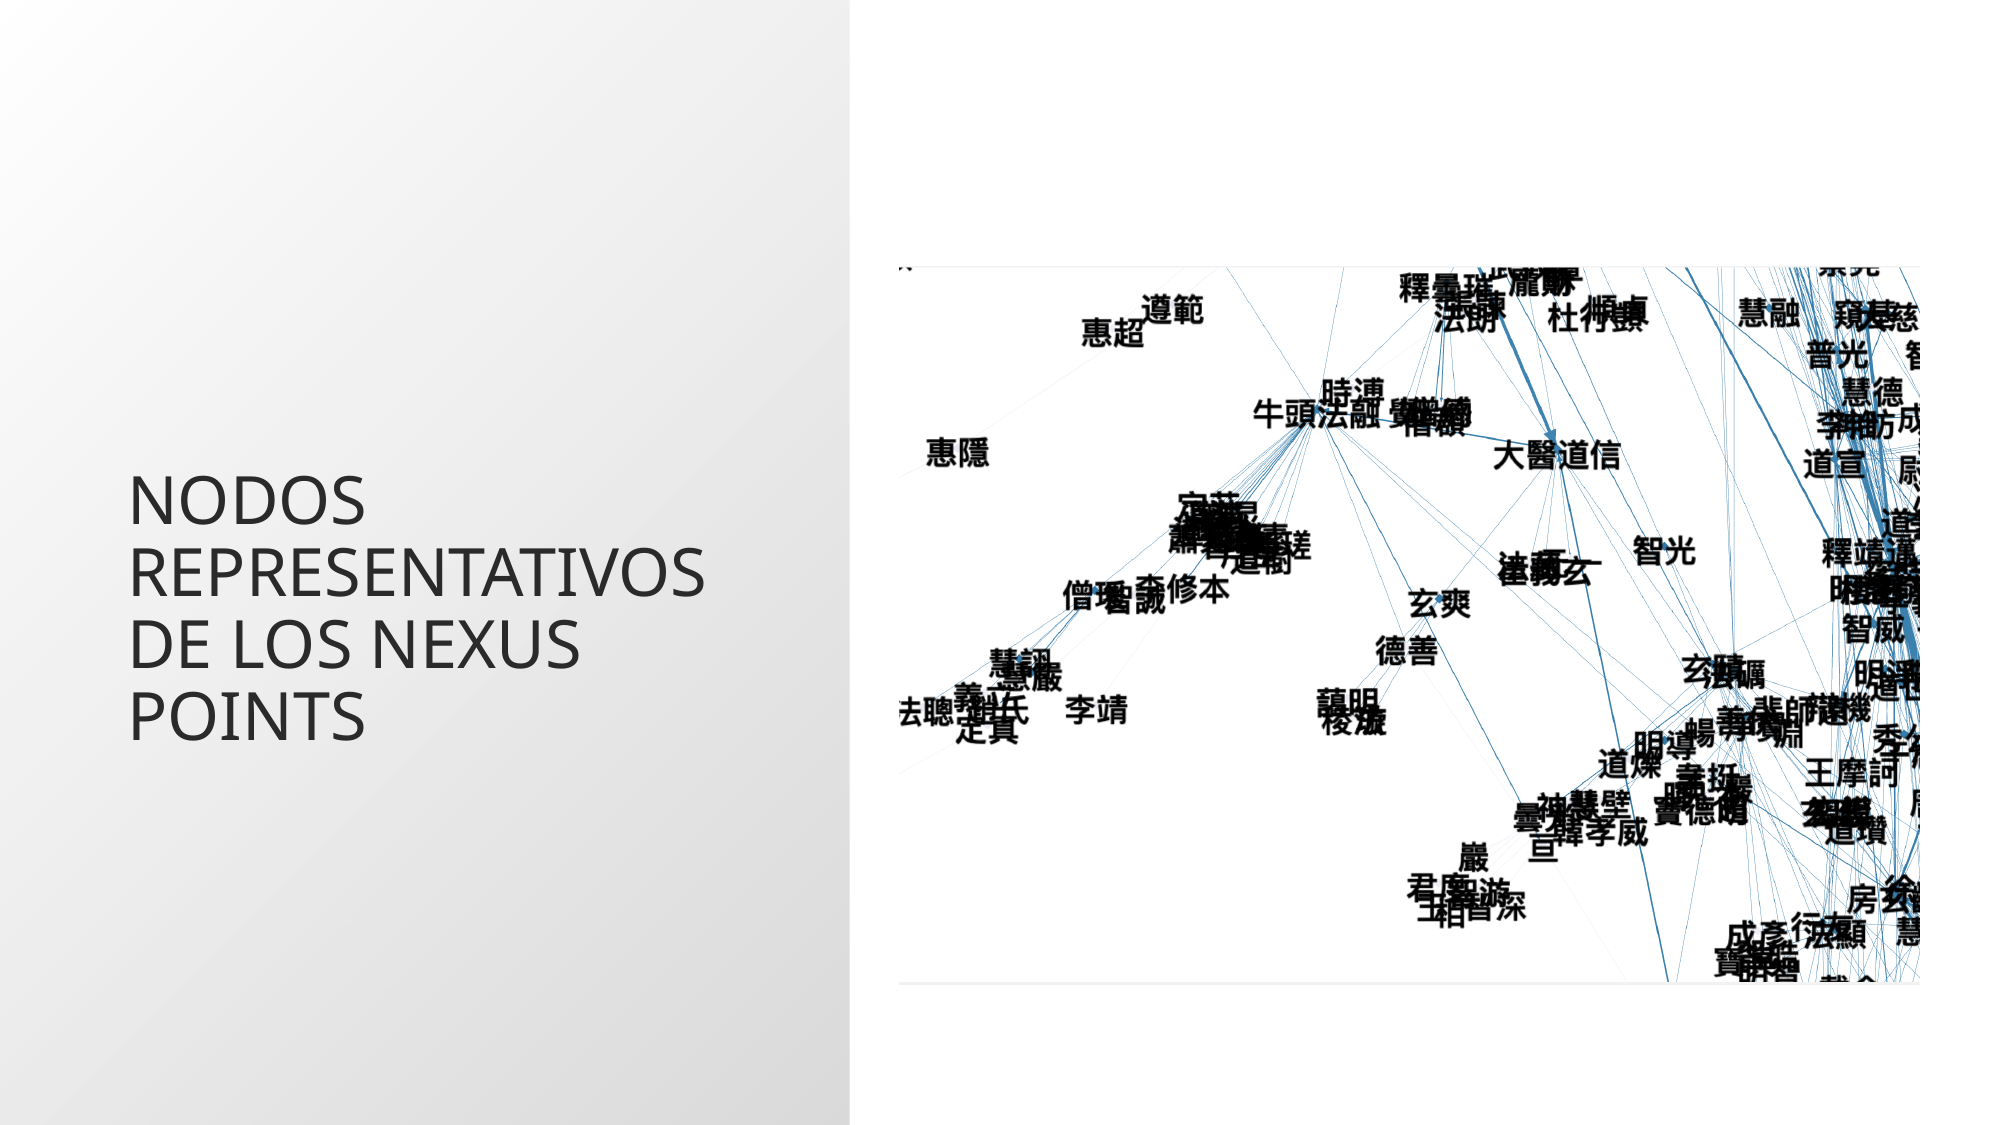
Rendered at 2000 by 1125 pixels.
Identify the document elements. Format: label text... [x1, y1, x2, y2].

title Nodos representativos de los nexus points [112, 437, 750, 763]
picture [899, 266, 1920, 985]
